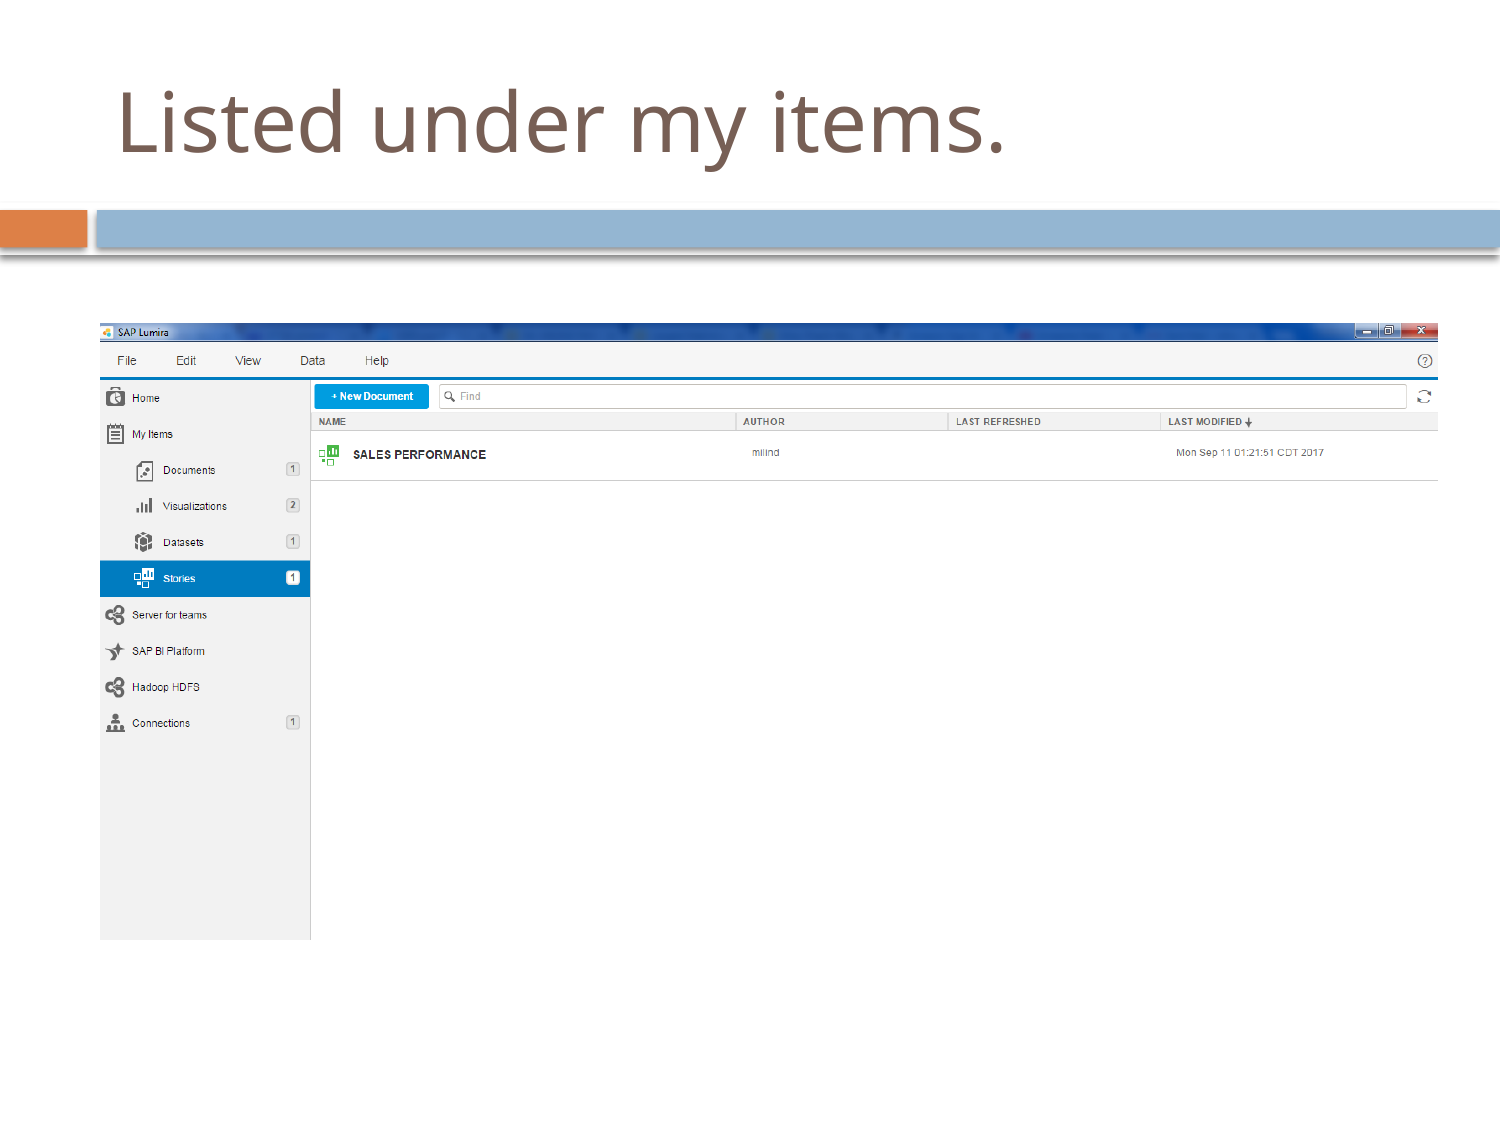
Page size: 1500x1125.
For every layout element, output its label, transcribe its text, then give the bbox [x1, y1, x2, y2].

title Listed under my items. [100, 37, 1438, 200]
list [100, 323, 1439, 940]
